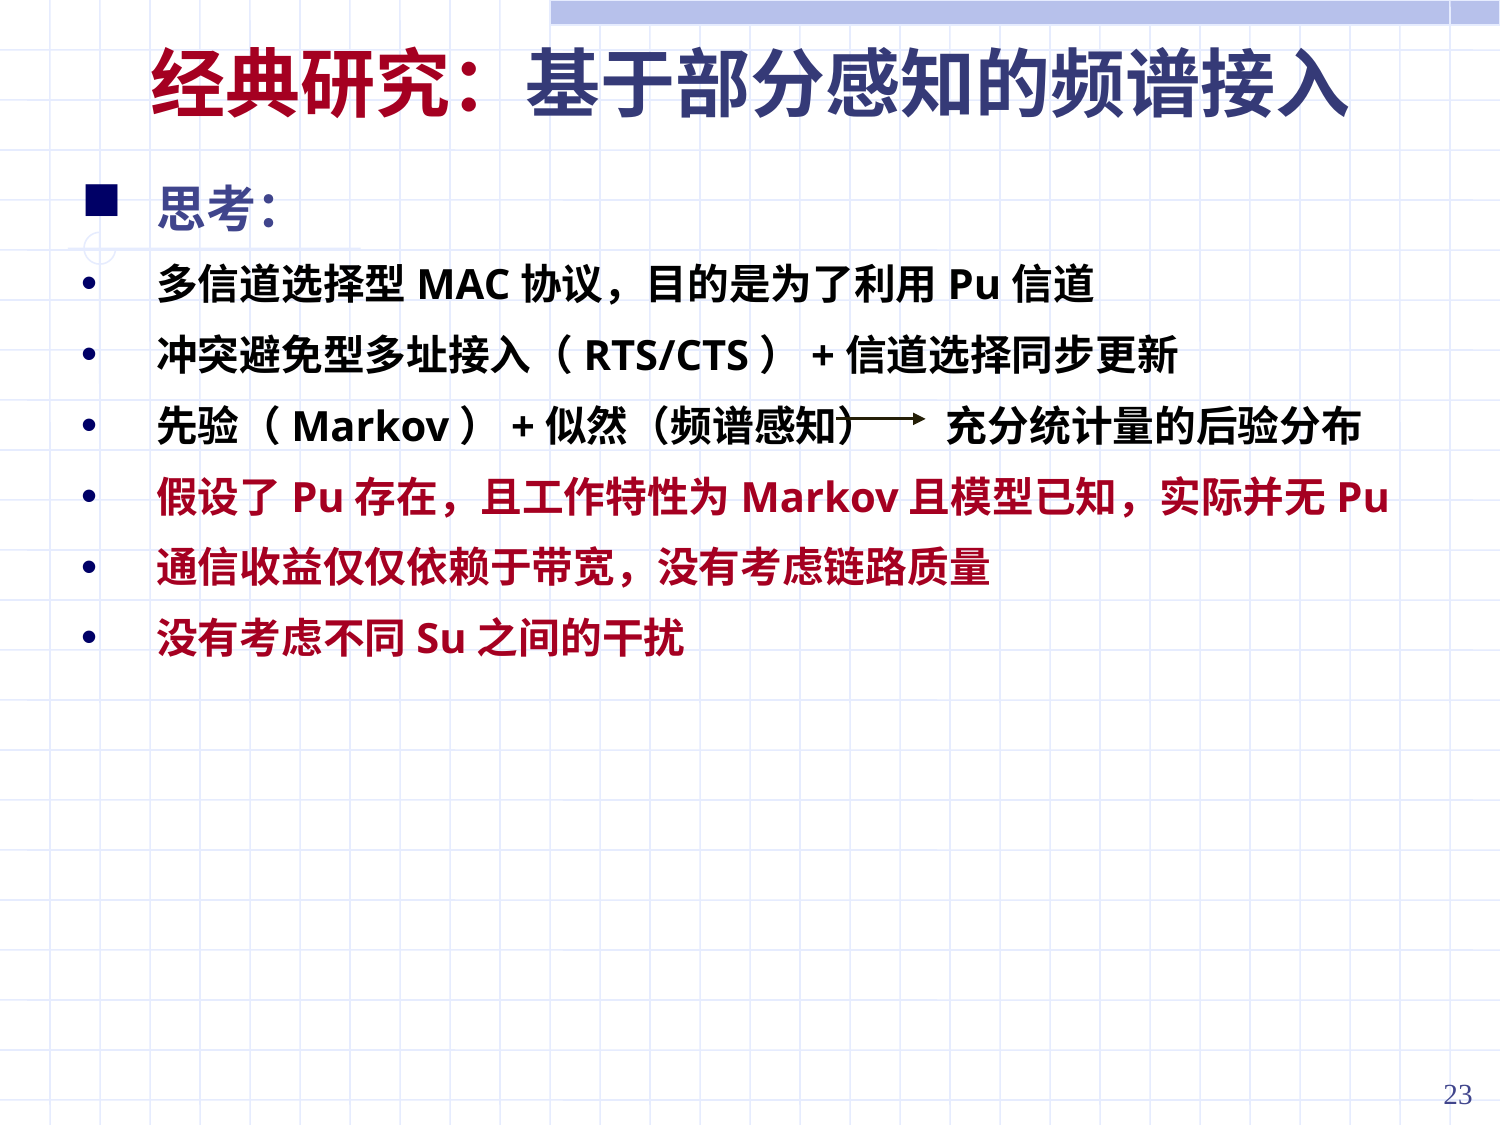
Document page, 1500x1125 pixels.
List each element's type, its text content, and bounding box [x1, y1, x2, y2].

text_box 经典研究：基于部分感知的频谱接入 [0, 24, 1500, 155]
text_box 思考： 多信道选择型MAC协议，目的是为了利用Pu信道 冲突避免型多址接入（RTS/CTS）+信道选择同步更新 先验（Markov）+似然（频谱感知） 充分统计量的后验分布 假设了Pu存在，且工作特性为Markov且模型已知，实际并无Pu 通信收益仅仅依赖于带宽，没有考虑链路质量 没有考虑不同Su之间的干扰 [66, 154, 1500, 1125]
